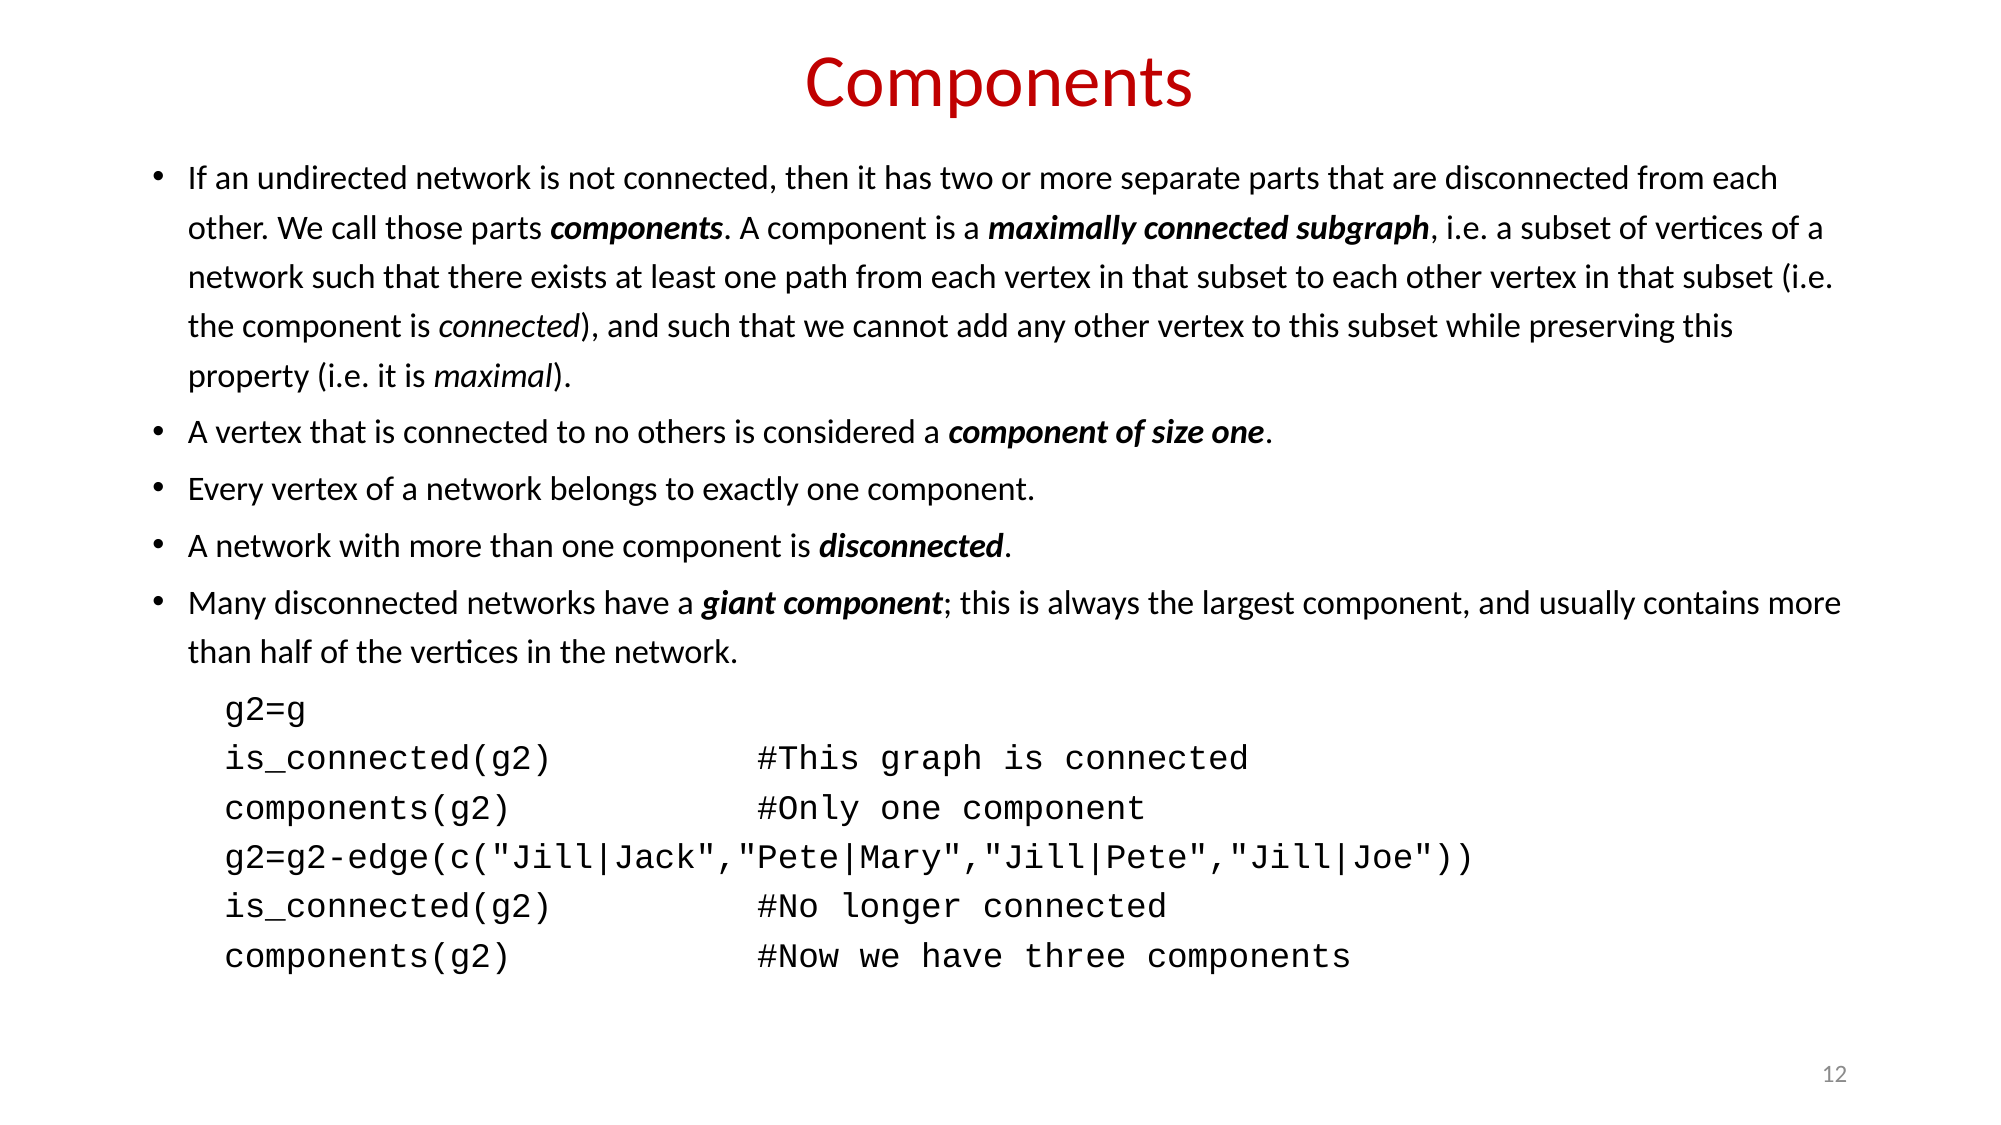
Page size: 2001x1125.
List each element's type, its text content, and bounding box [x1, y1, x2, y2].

slide_number 12 [1412, 1042, 1863, 1103]
list If an undirected network is not connected, then it has two or more separate parts that are disconnected from each other. We call those parts components. A component is a maximally connected subgraph, i.e. a subset of vertices of a network such that there exists at least one path from each vertex in that subset to each other vertex in that subset (i.e. the component is connected), and such that we cannot add any other vertex to this subset while preserving this property (i.e. it is maximal). A vertex that is connected to no others is considered a component of size one. Every vertex of a network belongs to exactly one component. A network with more than one component is disconnected. Many disconnected networks have a giant component; this is always the largest component, and usually contains more than half of the vertices in the network. g2=g is_connected(g2) #This graph is connected components(g2) #Only one component g2=g2-edge(c("Jill|Jack","Pete|Mary","Jill|Pete","Jill|Joe")) is_connected(g2) #No longer connected components(g2) #Now we have three components [137, 139, 1863, 986]
title Components [137, 24, 1863, 139]
